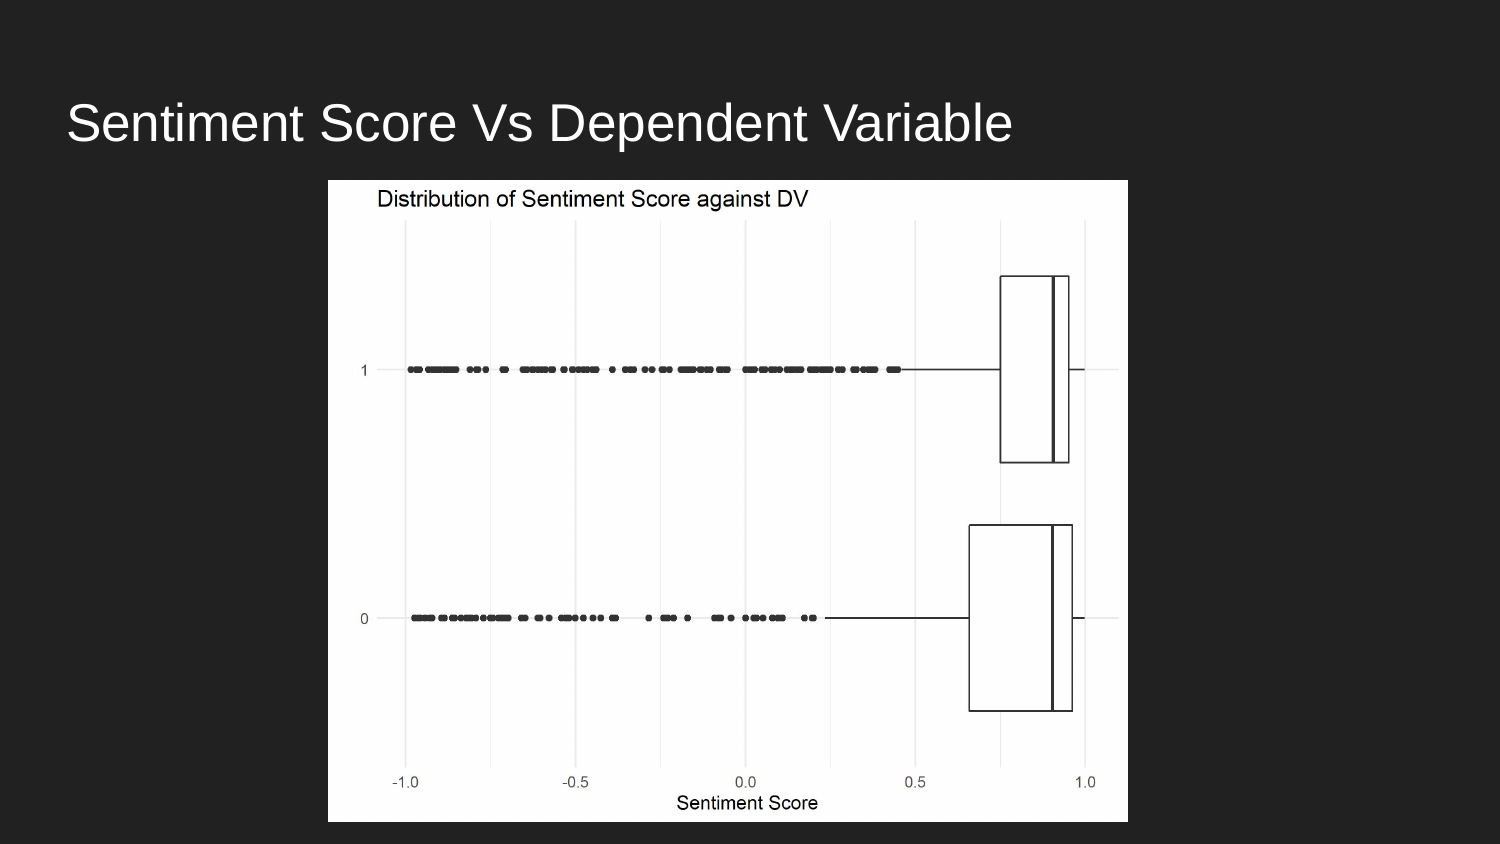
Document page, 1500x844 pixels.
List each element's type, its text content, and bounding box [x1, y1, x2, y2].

picture [328, 180, 1128, 822]
title Sentiment Score Vs Dependent Variable [51, 72, 1449, 167]
